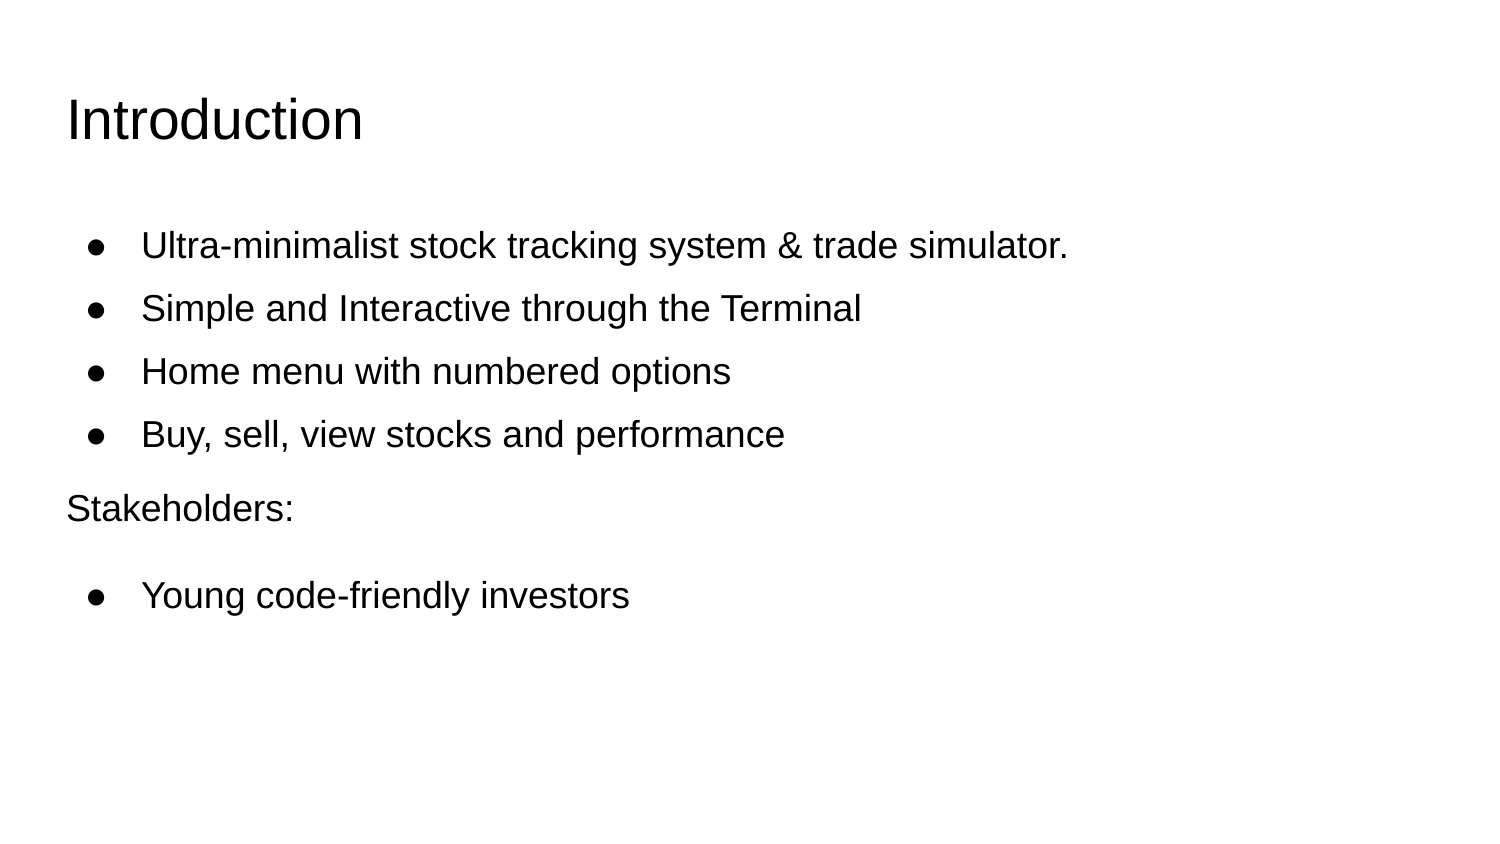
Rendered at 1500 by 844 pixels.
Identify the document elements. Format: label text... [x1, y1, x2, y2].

list Ultra-minimalist stock tracking system & trade simulator. Simple and Interactive through the Terminal Home menu with numbered options Buy, sell, view stocks and performance Stakeholders: Young code-friendly investors [51, 189, 1449, 750]
title Introduction [51, 72, 1449, 167]
